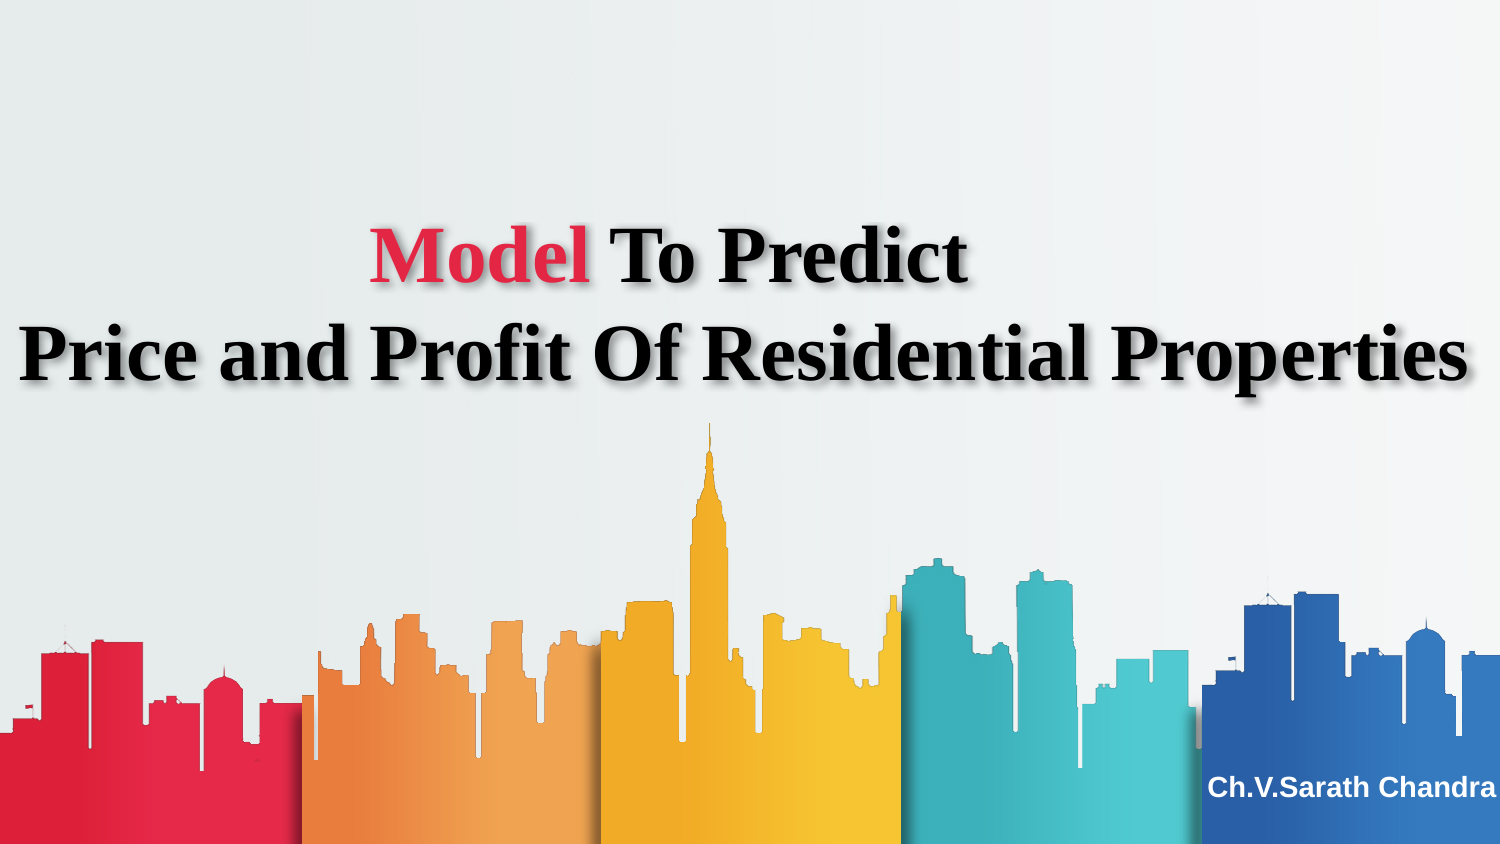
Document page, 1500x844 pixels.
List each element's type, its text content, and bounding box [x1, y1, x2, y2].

list Ch.V.Sarath Chandra [1033, 658, 1500, 800]
title Model To Predict Price and Profit Of Residential Properties [0, 303, 1500, 392]
picture [0, 0, 1500, 303]
picture [0, 392, 1500, 844]
